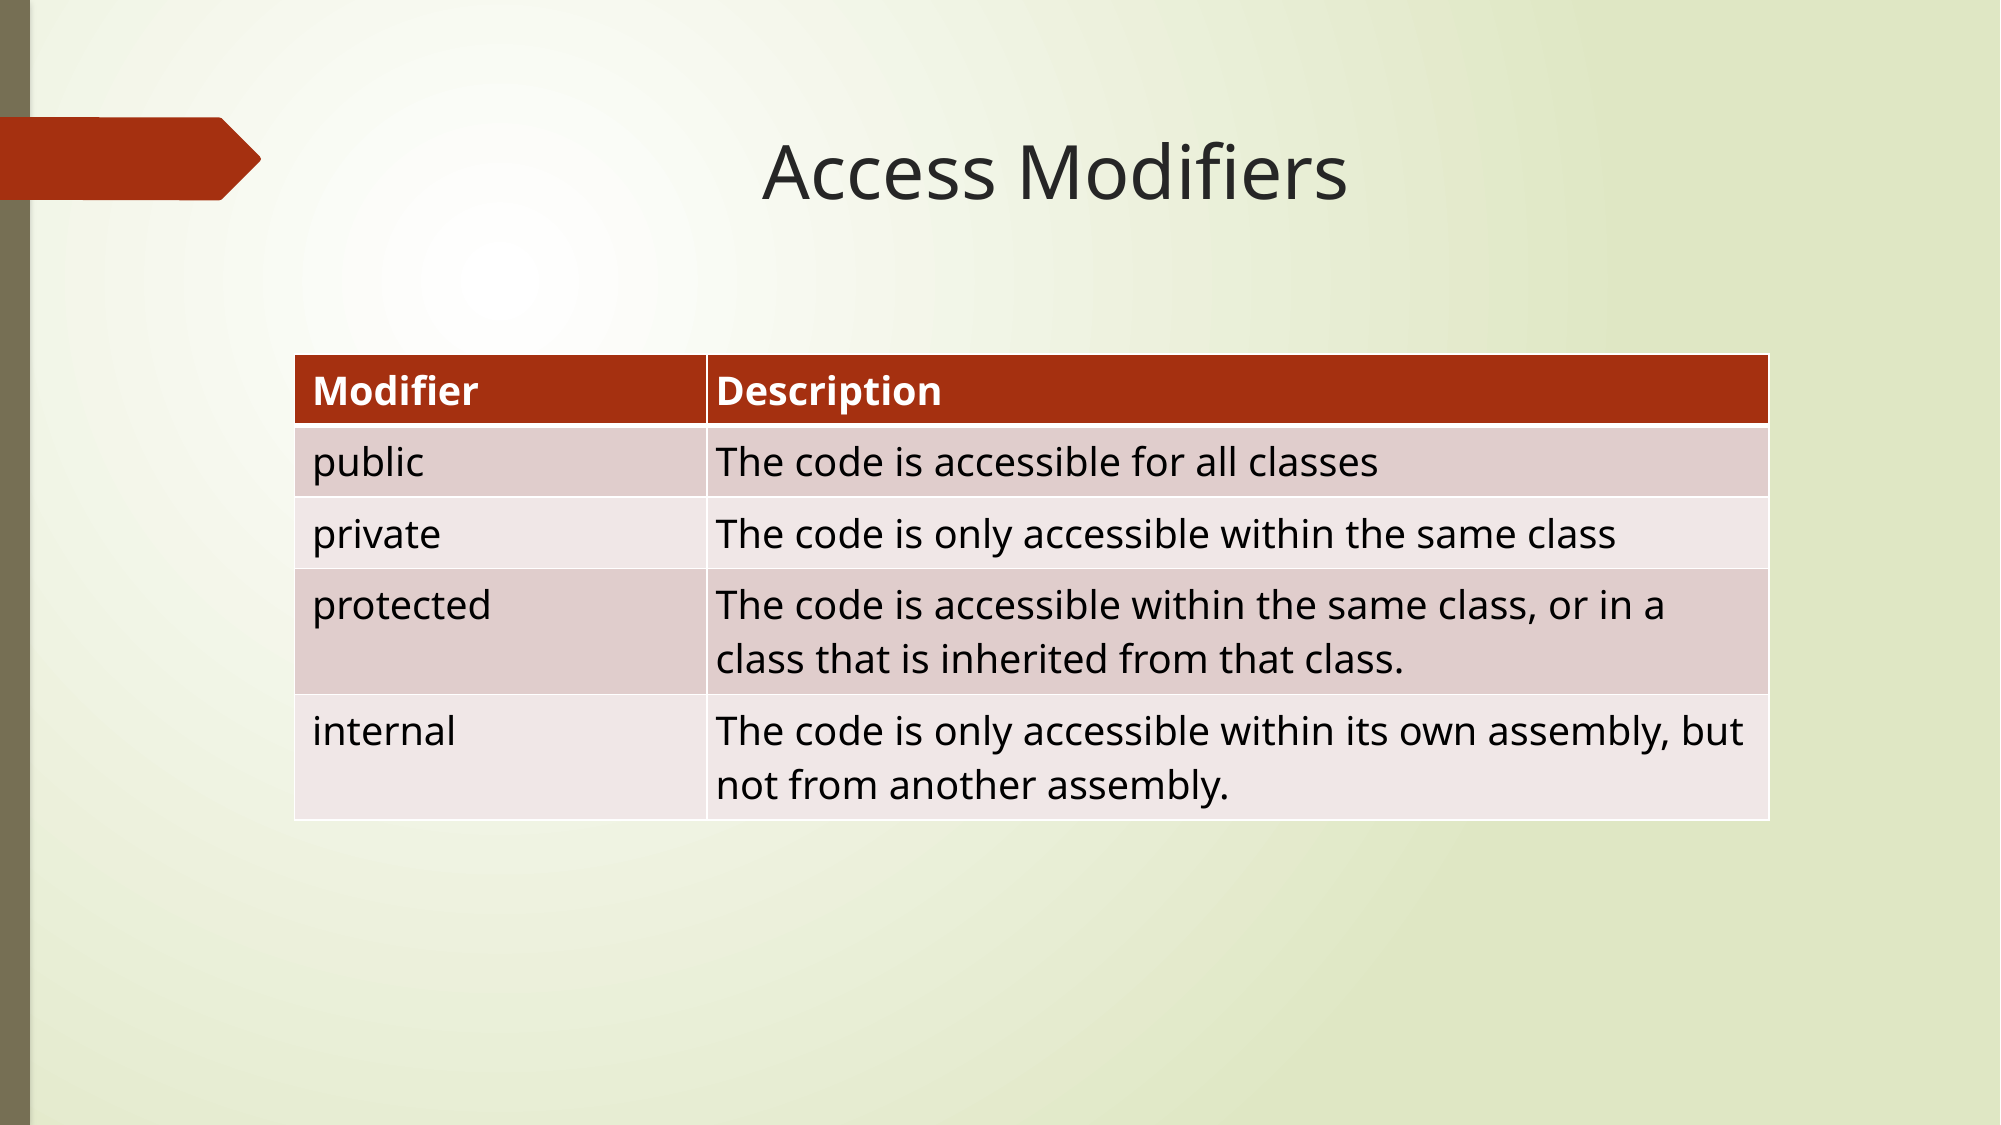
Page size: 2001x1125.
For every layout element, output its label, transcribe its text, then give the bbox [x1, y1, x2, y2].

table_cell The code is accessible for all classes [708, 428, 1768, 496]
table_cell private [295, 498, 706, 568]
table_cell The code is accessible within the same class, or in a class that is inherited from that class. [708, 569, 1768, 694]
table_cell internal [295, 695, 706, 819]
table_header Description [708, 355, 1768, 423]
text_box [0, 200, 31, 1125]
table_cell public [295, 428, 706, 496]
text_box [31, 0, 2000, 1125]
table_cell The code is only accessible within the same class [708, 498, 1768, 568]
text_box [0, 0, 31, 117]
title Access Modifiers [259, 117, 1854, 328]
text_box [0, 117, 262, 201]
table_cell protected [295, 569, 706, 694]
table_header Modifier [295, 355, 706, 423]
table_cell The code is only accessible within its own assembly, but not from another assembly. [708, 695, 1768, 819]
